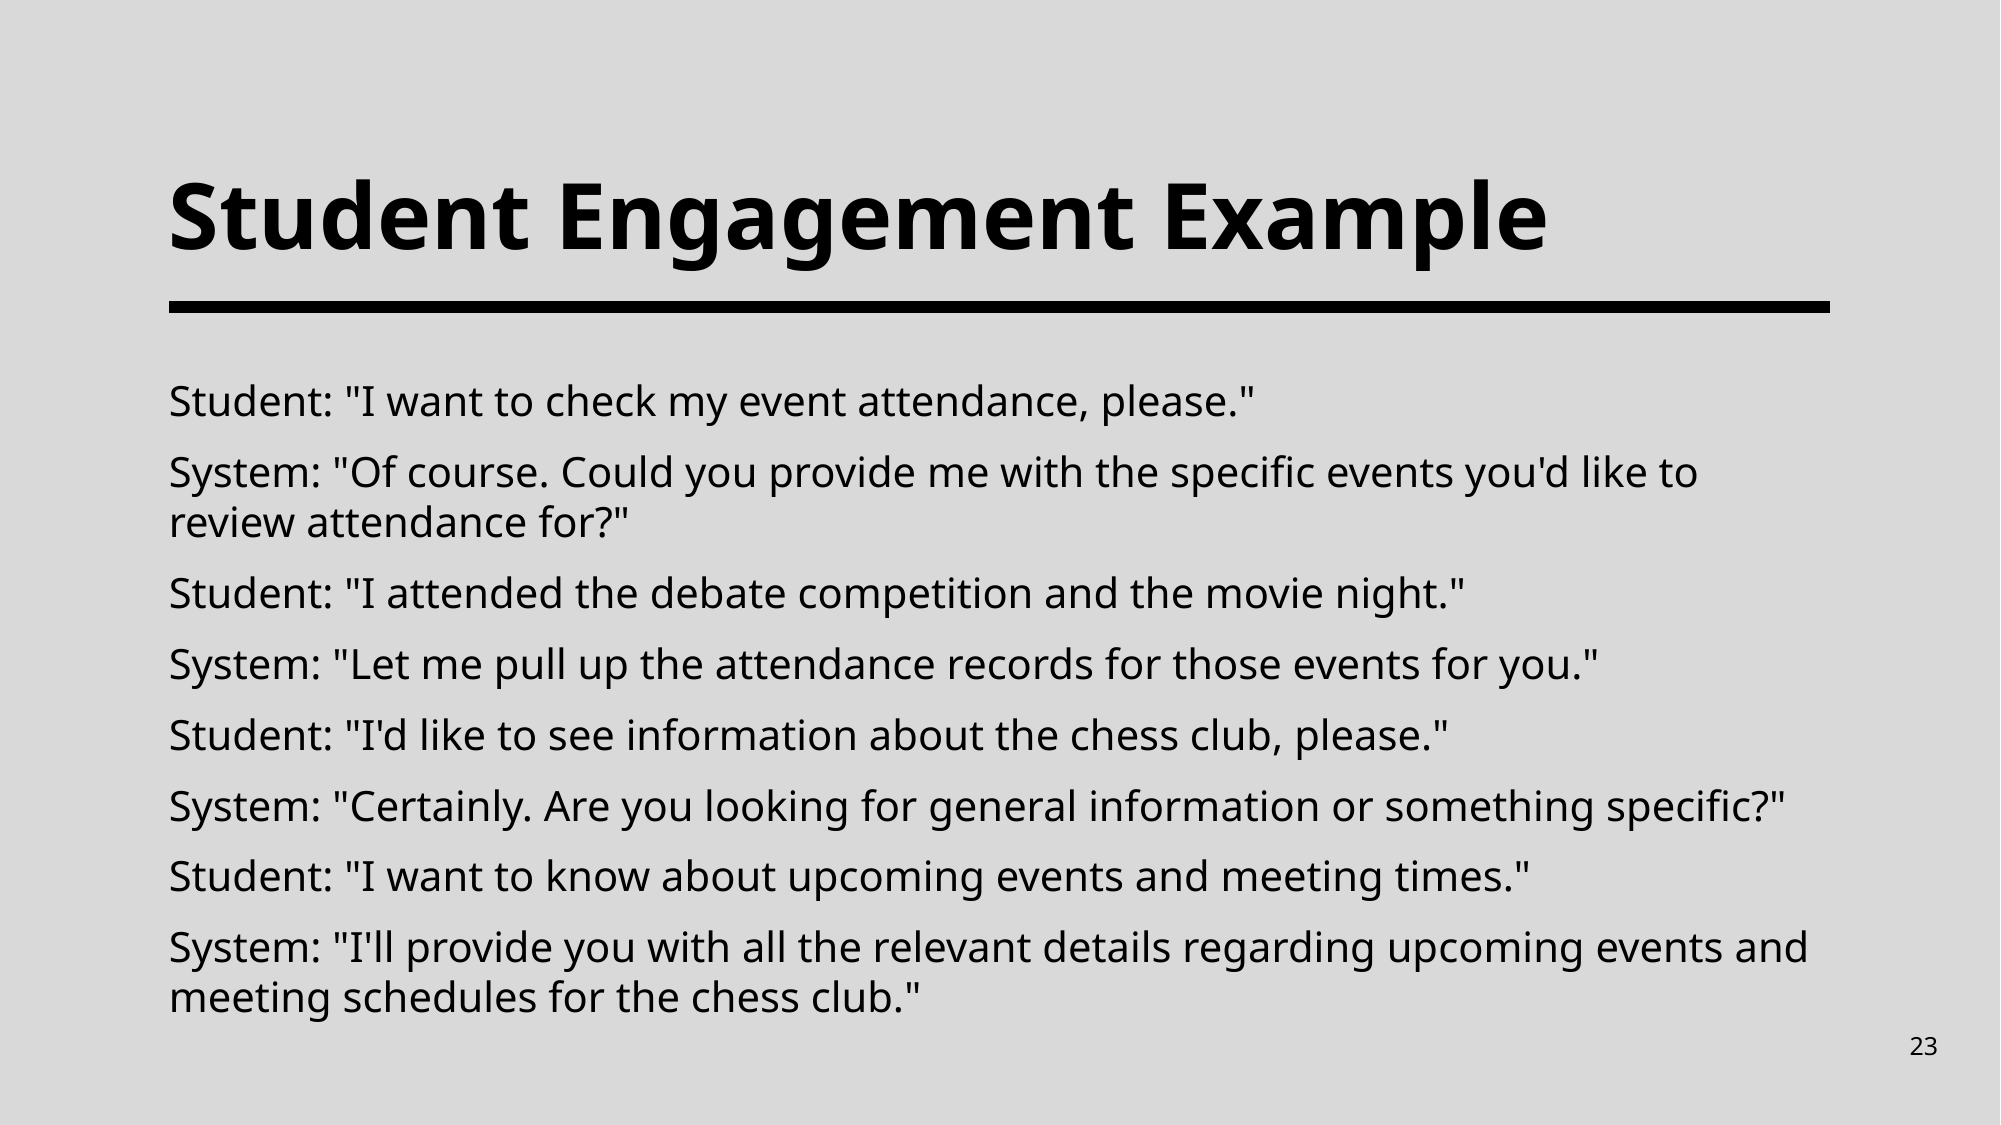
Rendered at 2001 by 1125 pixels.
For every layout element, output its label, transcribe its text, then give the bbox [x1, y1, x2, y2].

title Student Engagement Example [168, 163, 1834, 270]
slide_number 23 [1885, 1032, 1954, 1063]
list Student: "I want to check my event attendance, please." System: "Of course. Could you provide me with the specific events you'd like to review attendance for?" Student: "I attended the debate competition and the movie night." System: "Let me pull up the attendance records for those events for you." Student: "I'd like to see information about the chess club, please." System: "Certainly. Are you looking for general information or something specific?" Student: "I want to know about upcoming events and meeting times." System: "I'll provide you with all the relevant details regarding upcoming events and meeting schedules for the chess club." [168, 375, 1834, 1063]
